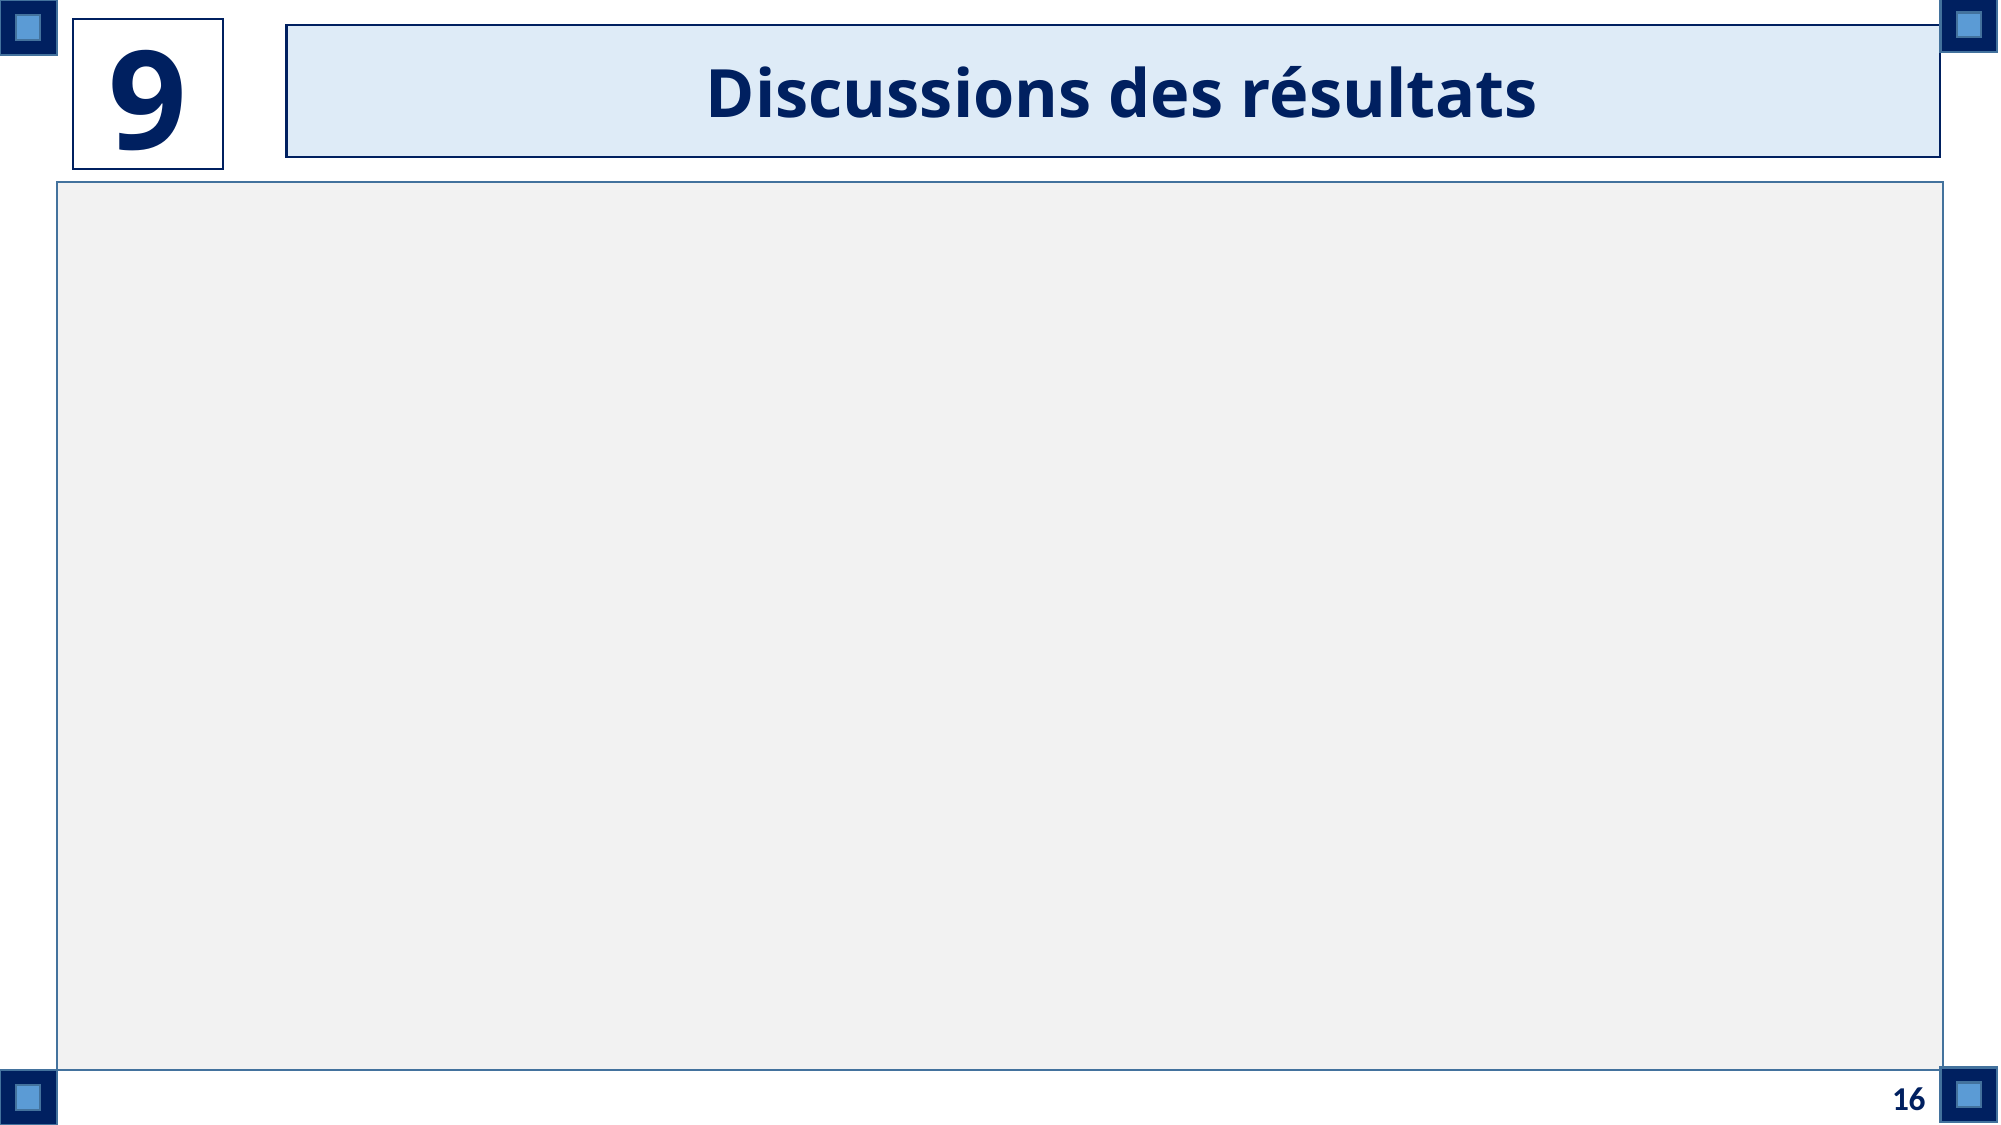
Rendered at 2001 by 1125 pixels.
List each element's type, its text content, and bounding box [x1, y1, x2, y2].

text_box [15, 1084, 41, 1111]
text_box [1939, 1066, 1998, 1123]
text_box [1956, 1081, 1982, 1108]
text_box [1956, 11, 1982, 38]
text_box [0, 0, 58, 56]
text_box 9 [72, 18, 224, 170]
text_box Discussions des résultats [285, 24, 1941, 158]
text_box [15, 14, 41, 41]
slide_number 16 [1490, 1067, 1941, 1125]
text_box [1939, 0, 1998, 53]
text_box [0, 1069, 58, 1125]
text_box [56, 181, 1944, 1071]
